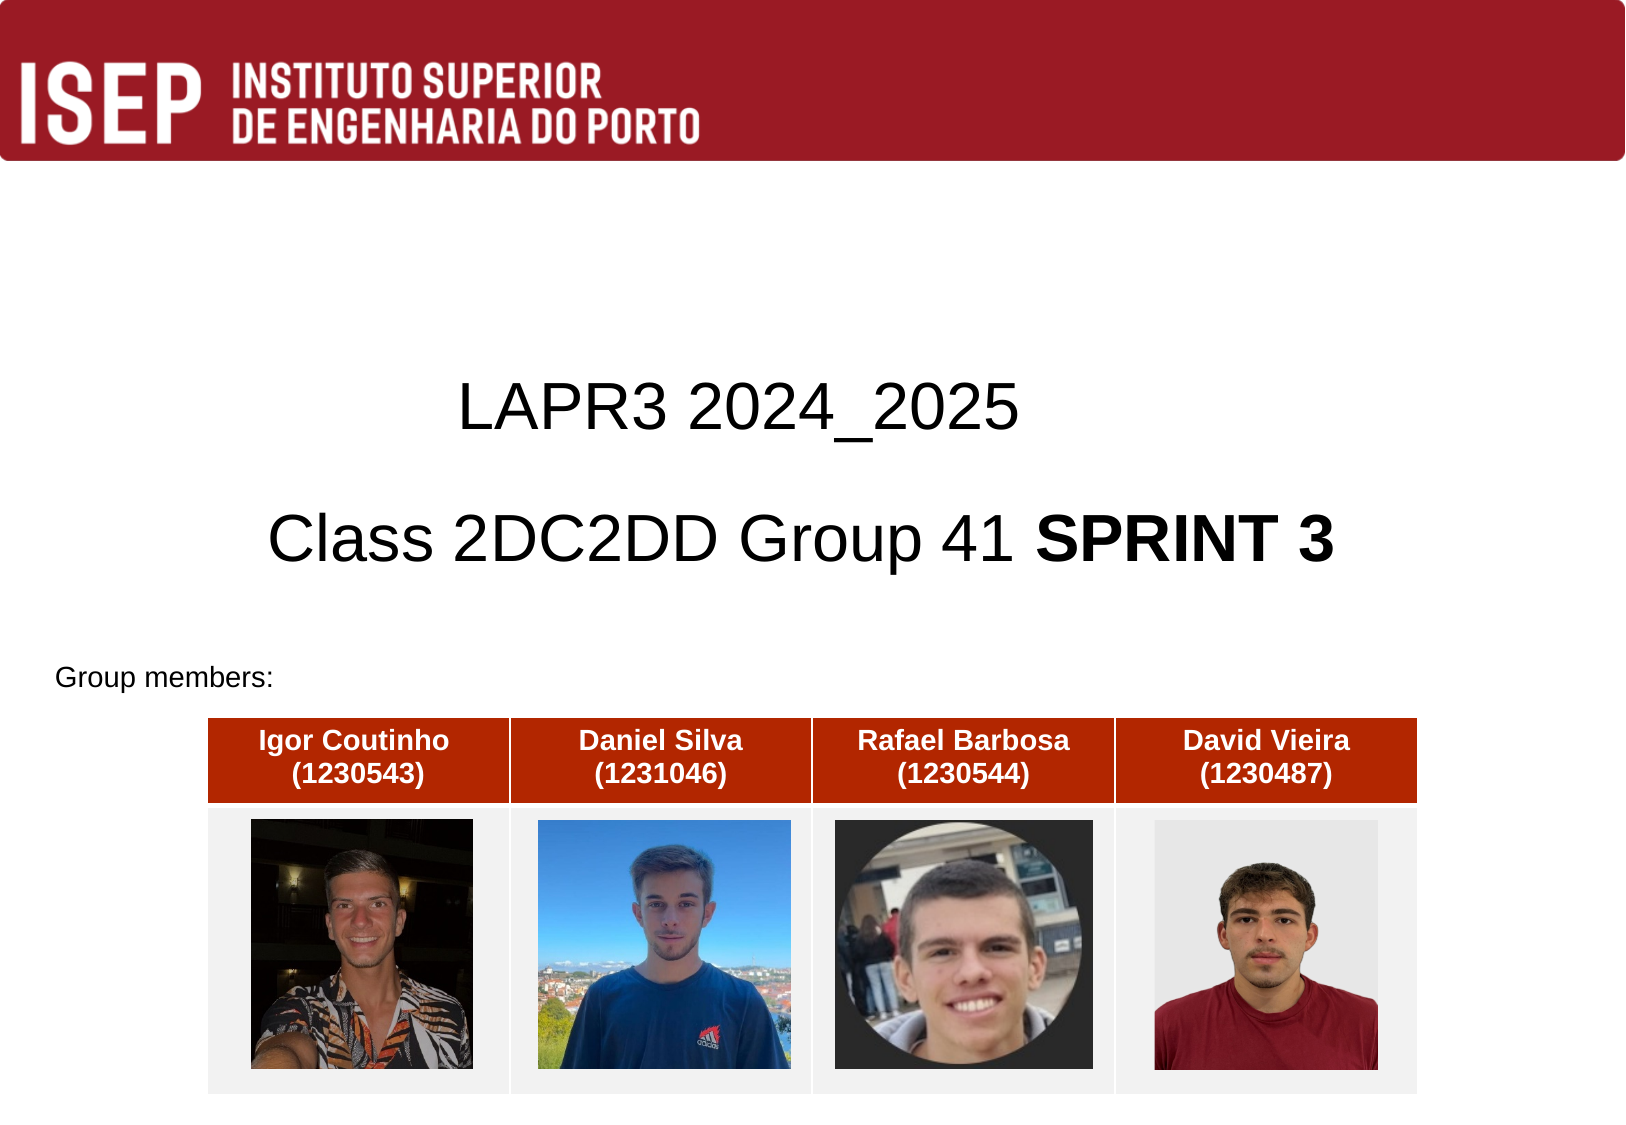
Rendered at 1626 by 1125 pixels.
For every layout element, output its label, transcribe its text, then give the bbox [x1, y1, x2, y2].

title Class 2DC2DD Group 41 SPRINT 3 [103, 479, 1500, 574]
picture [251, 819, 474, 1069]
table_cell [813, 808, 1114, 1094]
table_header David Vieira (1230487) [1116, 718, 1417, 803]
table_header Igor Coutinho (1230543) [208, 718, 509, 803]
picture [834, 820, 1093, 1069]
text_box Group members: [40, 650, 1503, 701]
picture [538, 820, 791, 1070]
table_cell [1116, 808, 1417, 1094]
table_cell [511, 808, 811, 1094]
text_box LAPR3 2024_2025 [67, 348, 1411, 443]
table_header Rafael Barbosa (1230544) [813, 718, 1114, 803]
table_header Daniel Silva (1231046) [511, 718, 811, 803]
table_cell [208, 808, 509, 1094]
picture [0, 0, 1625, 162]
picture [1154, 820, 1379, 1070]
